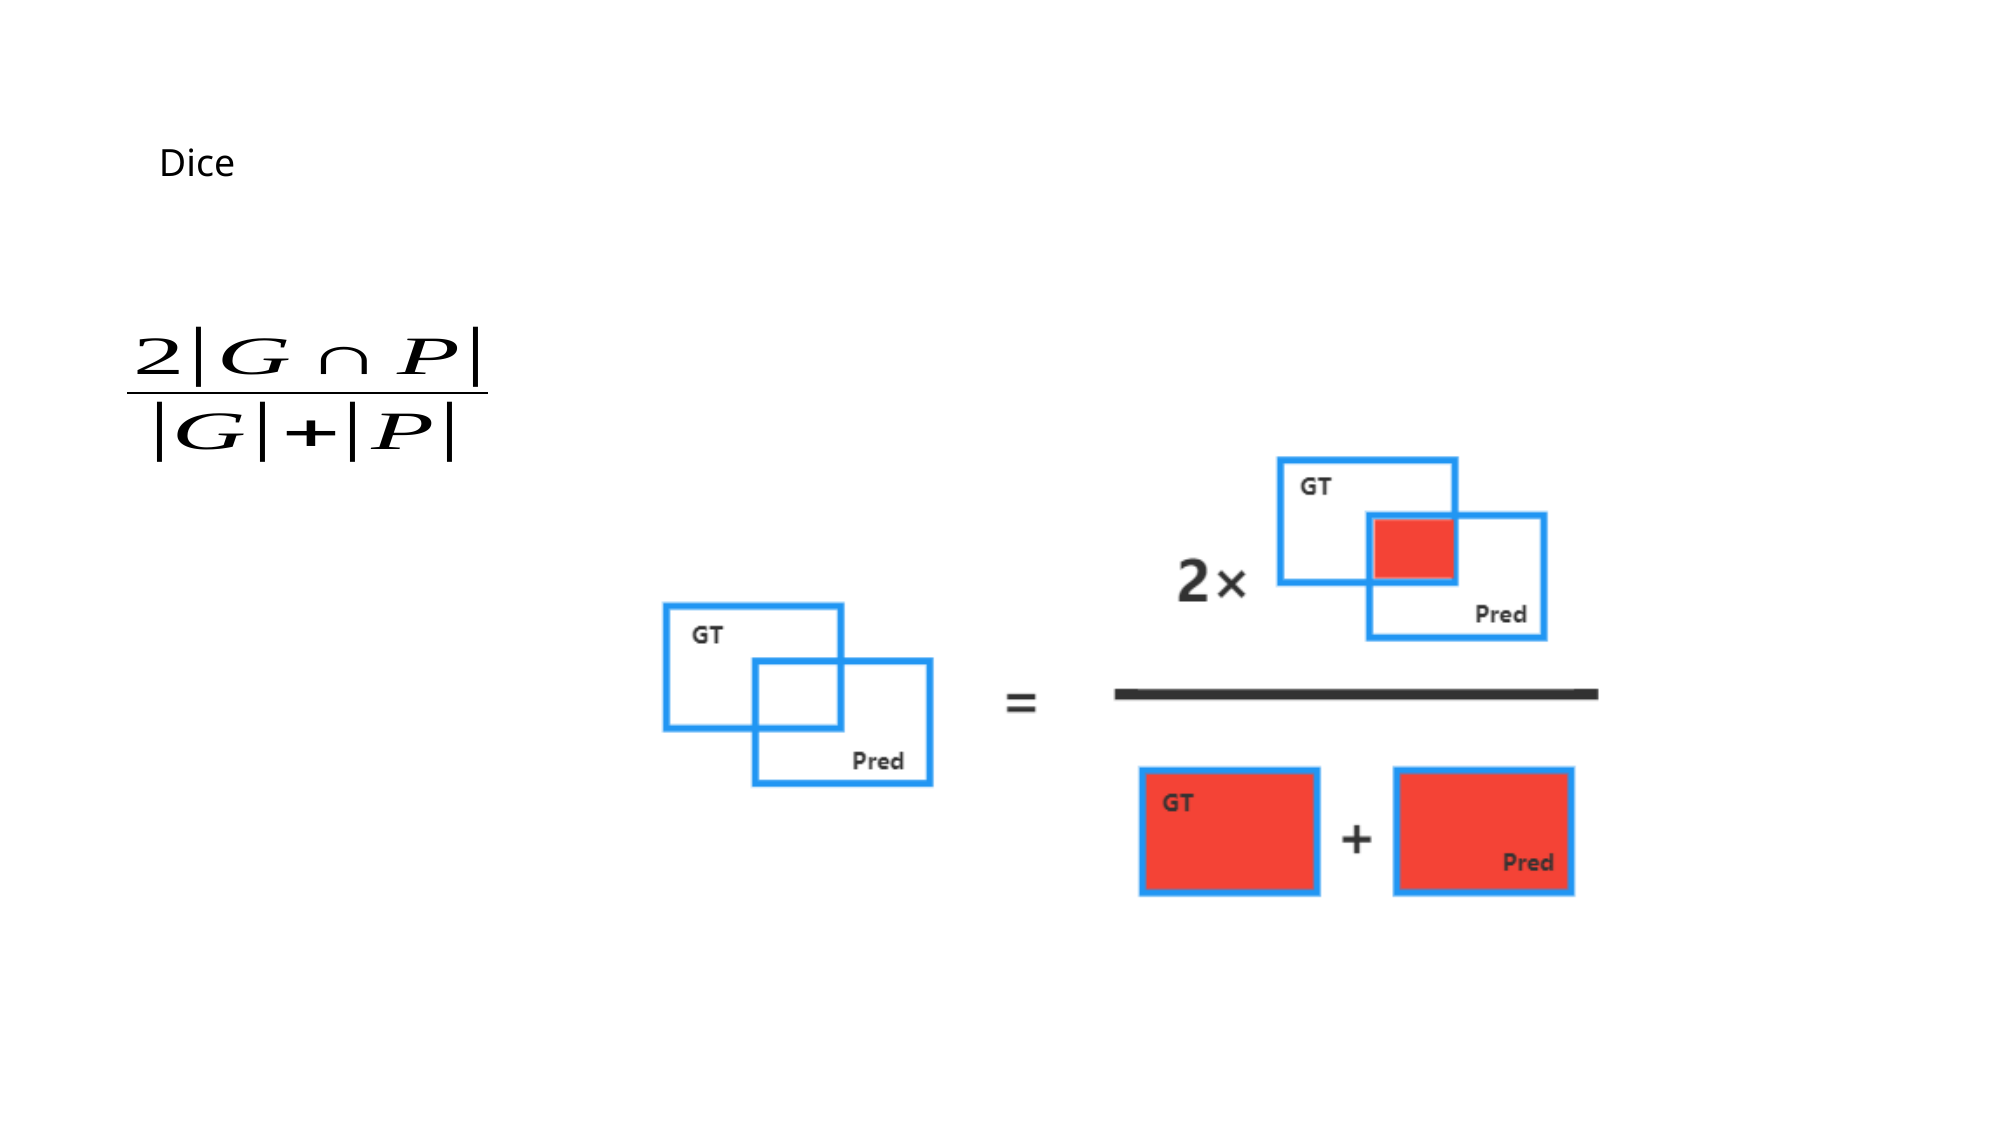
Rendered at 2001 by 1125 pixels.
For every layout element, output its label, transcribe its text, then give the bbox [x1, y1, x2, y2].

text_box Dice [144, 131, 430, 192]
picture [634, 441, 1632, 920]
